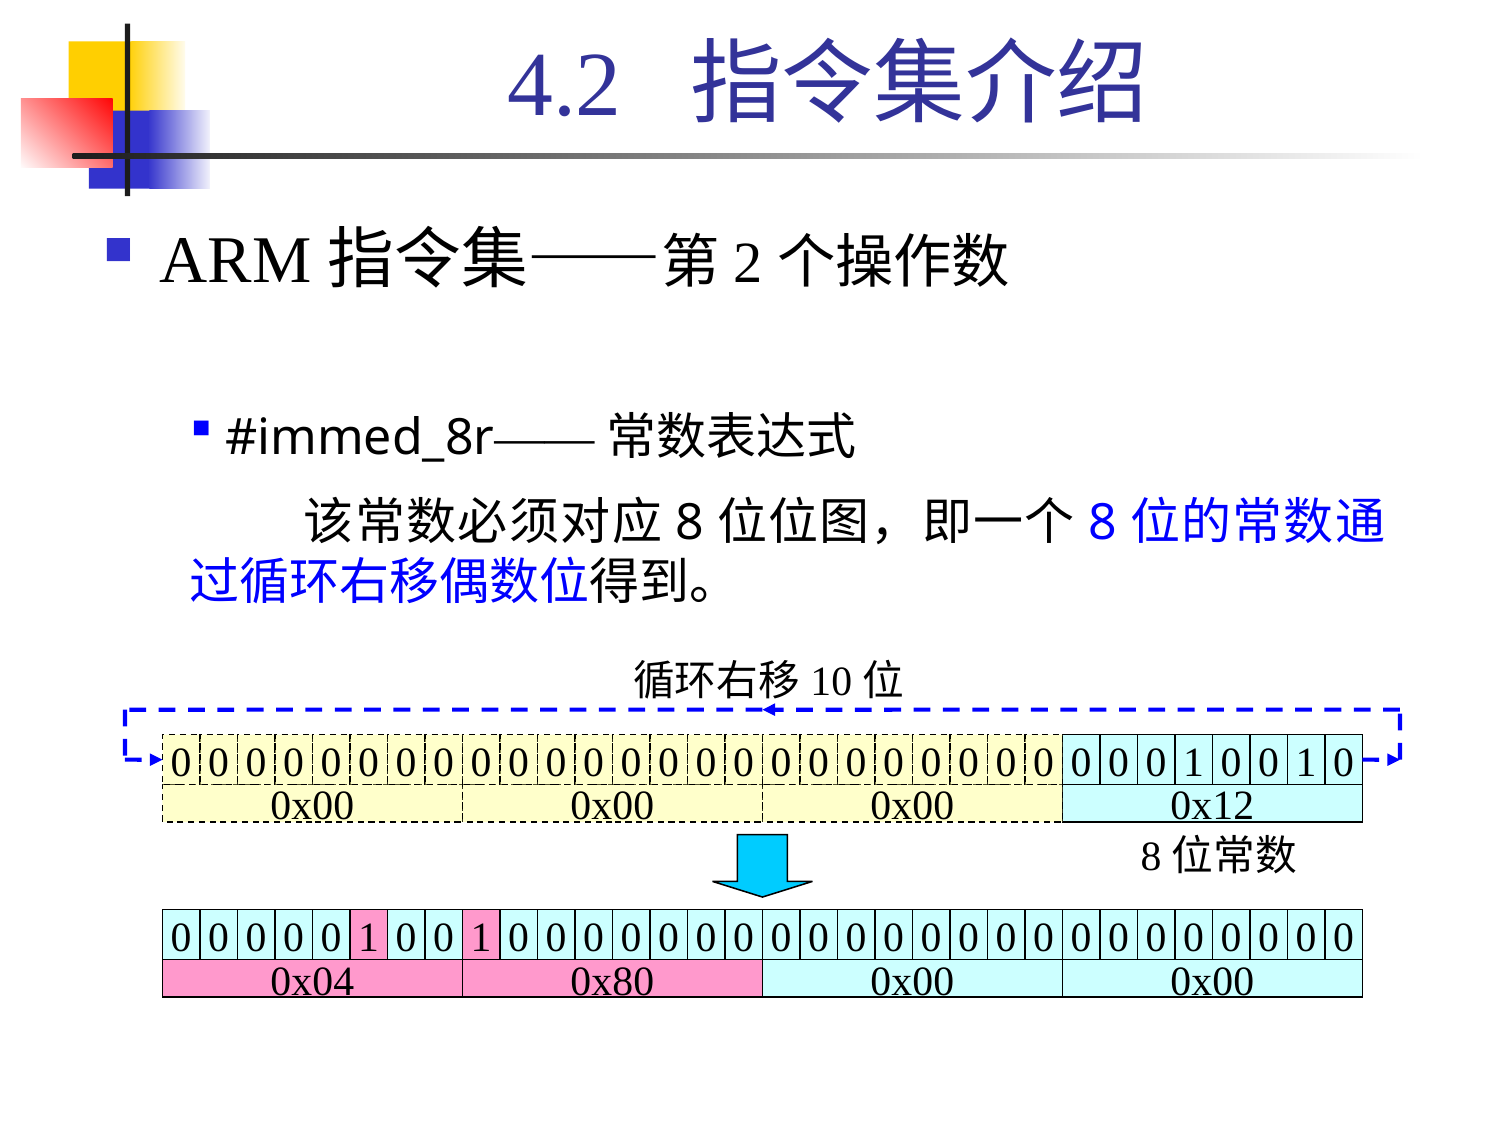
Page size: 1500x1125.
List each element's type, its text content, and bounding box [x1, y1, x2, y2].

title 4.2 指令集介绍 [188, 16, 1468, 142]
text_box 循环右移10位 [612, 647, 925, 708]
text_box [1066, 769, 1363, 823]
text_box [712, 834, 813, 898]
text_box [124, 709, 1401, 760]
list ARM指令集——第2个操作数 [88, 208, 1469, 347]
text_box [162, 769, 1063, 823]
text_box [162, 909, 1363, 998]
text_box 8位常数 [1062, 822, 1375, 885]
text_box #immed_8r——常数表达式 该常数必须对应8位位图，即一个8位的常数通过循环右移偶数位得到。 [174, 397, 1400, 617]
